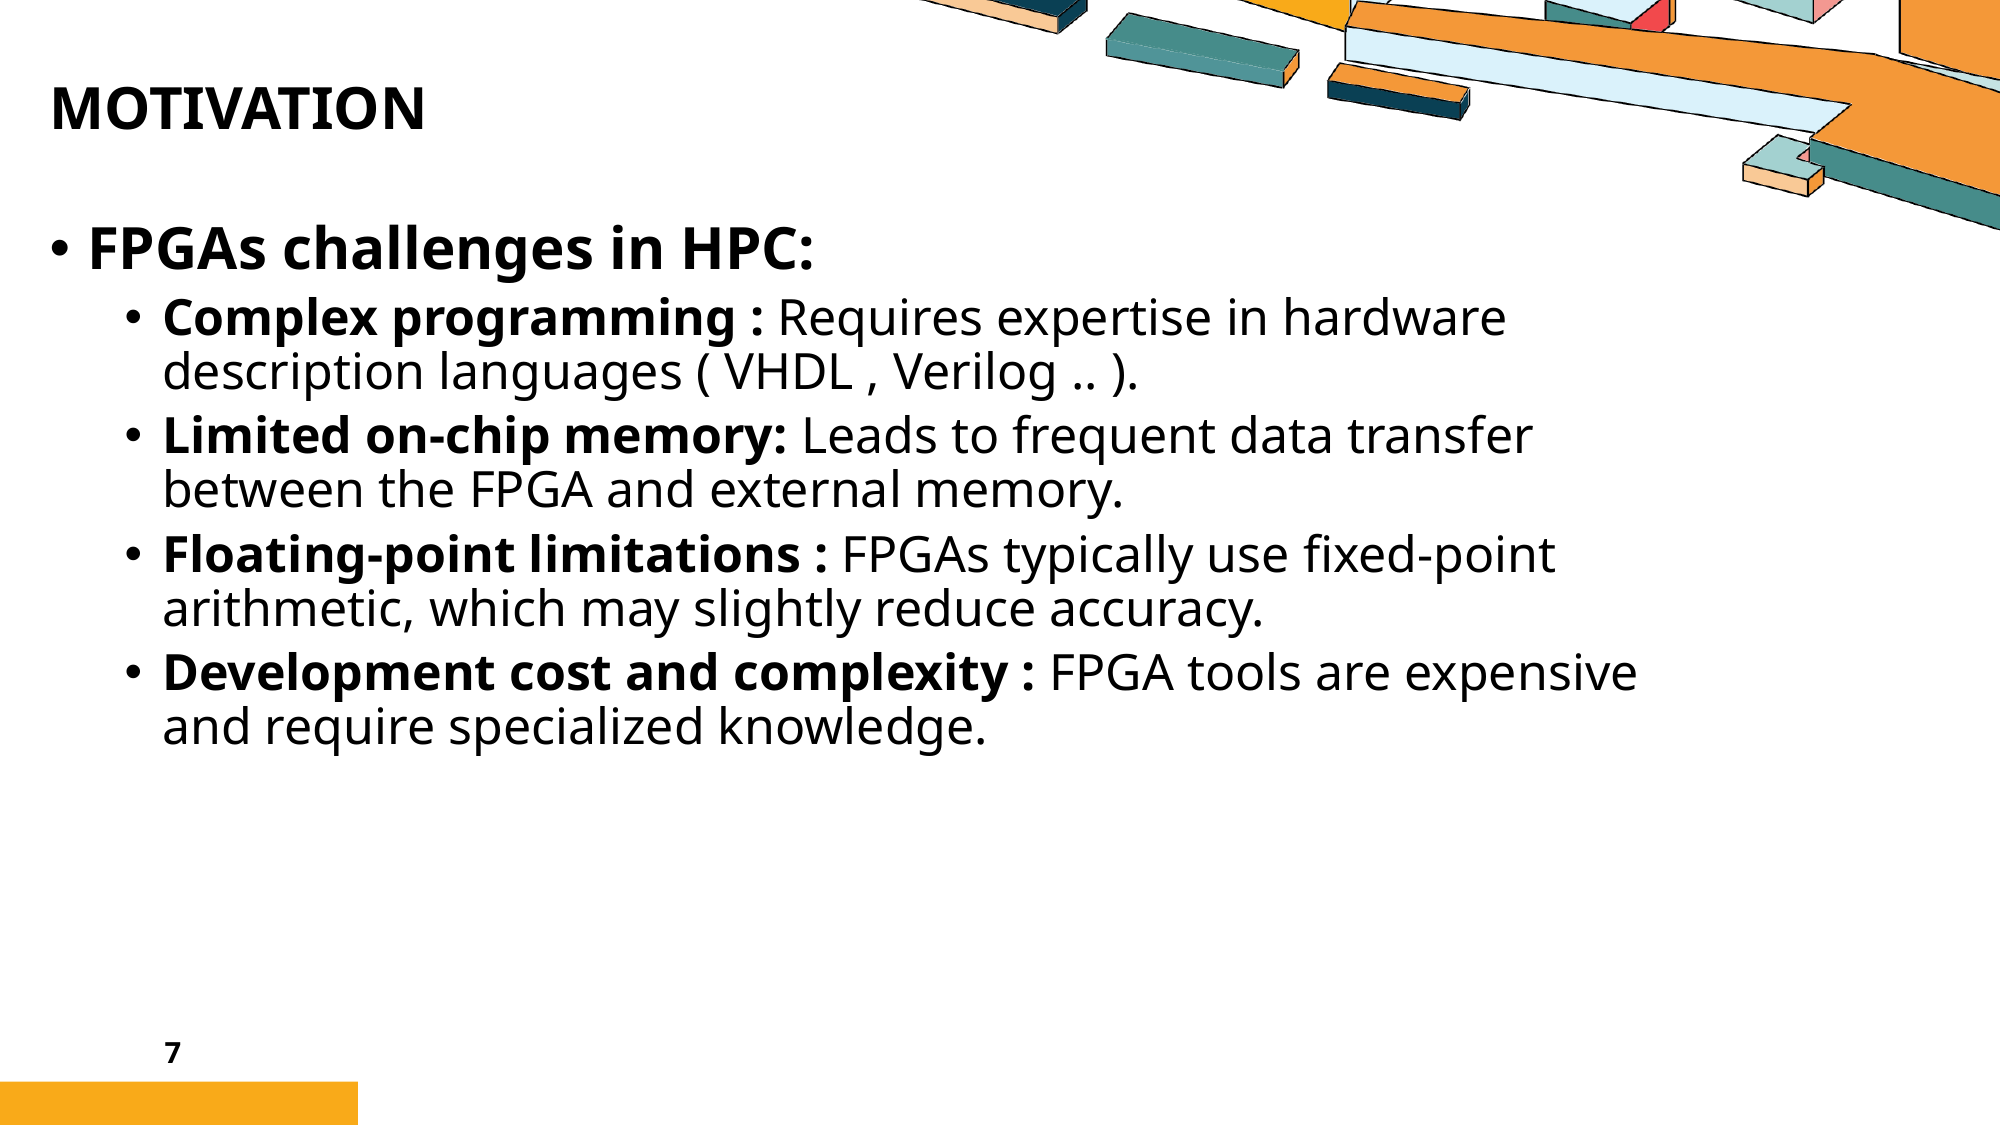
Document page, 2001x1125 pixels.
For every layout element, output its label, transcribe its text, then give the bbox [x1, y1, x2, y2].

slide_number 7 [149, 1024, 345, 1085]
text_box Motivation [34, 50, 1396, 150]
picture [816, 0, 2000, 236]
text_box FPGAs challenges in HPC: Complex programming : Requires expertise in hardware description languages ( VHDL , Verilog .. ). Limited on-chip memory: Leads to frequent data transfer between the FPGA and external memory. Floating-point limitations : FPGAs typically use fixed-point arithmetic, which may slightly reduce accuracy. Development cost and complexity : FPGA tools are expensive and require specialized knowledge. [34, 211, 1694, 1009]
